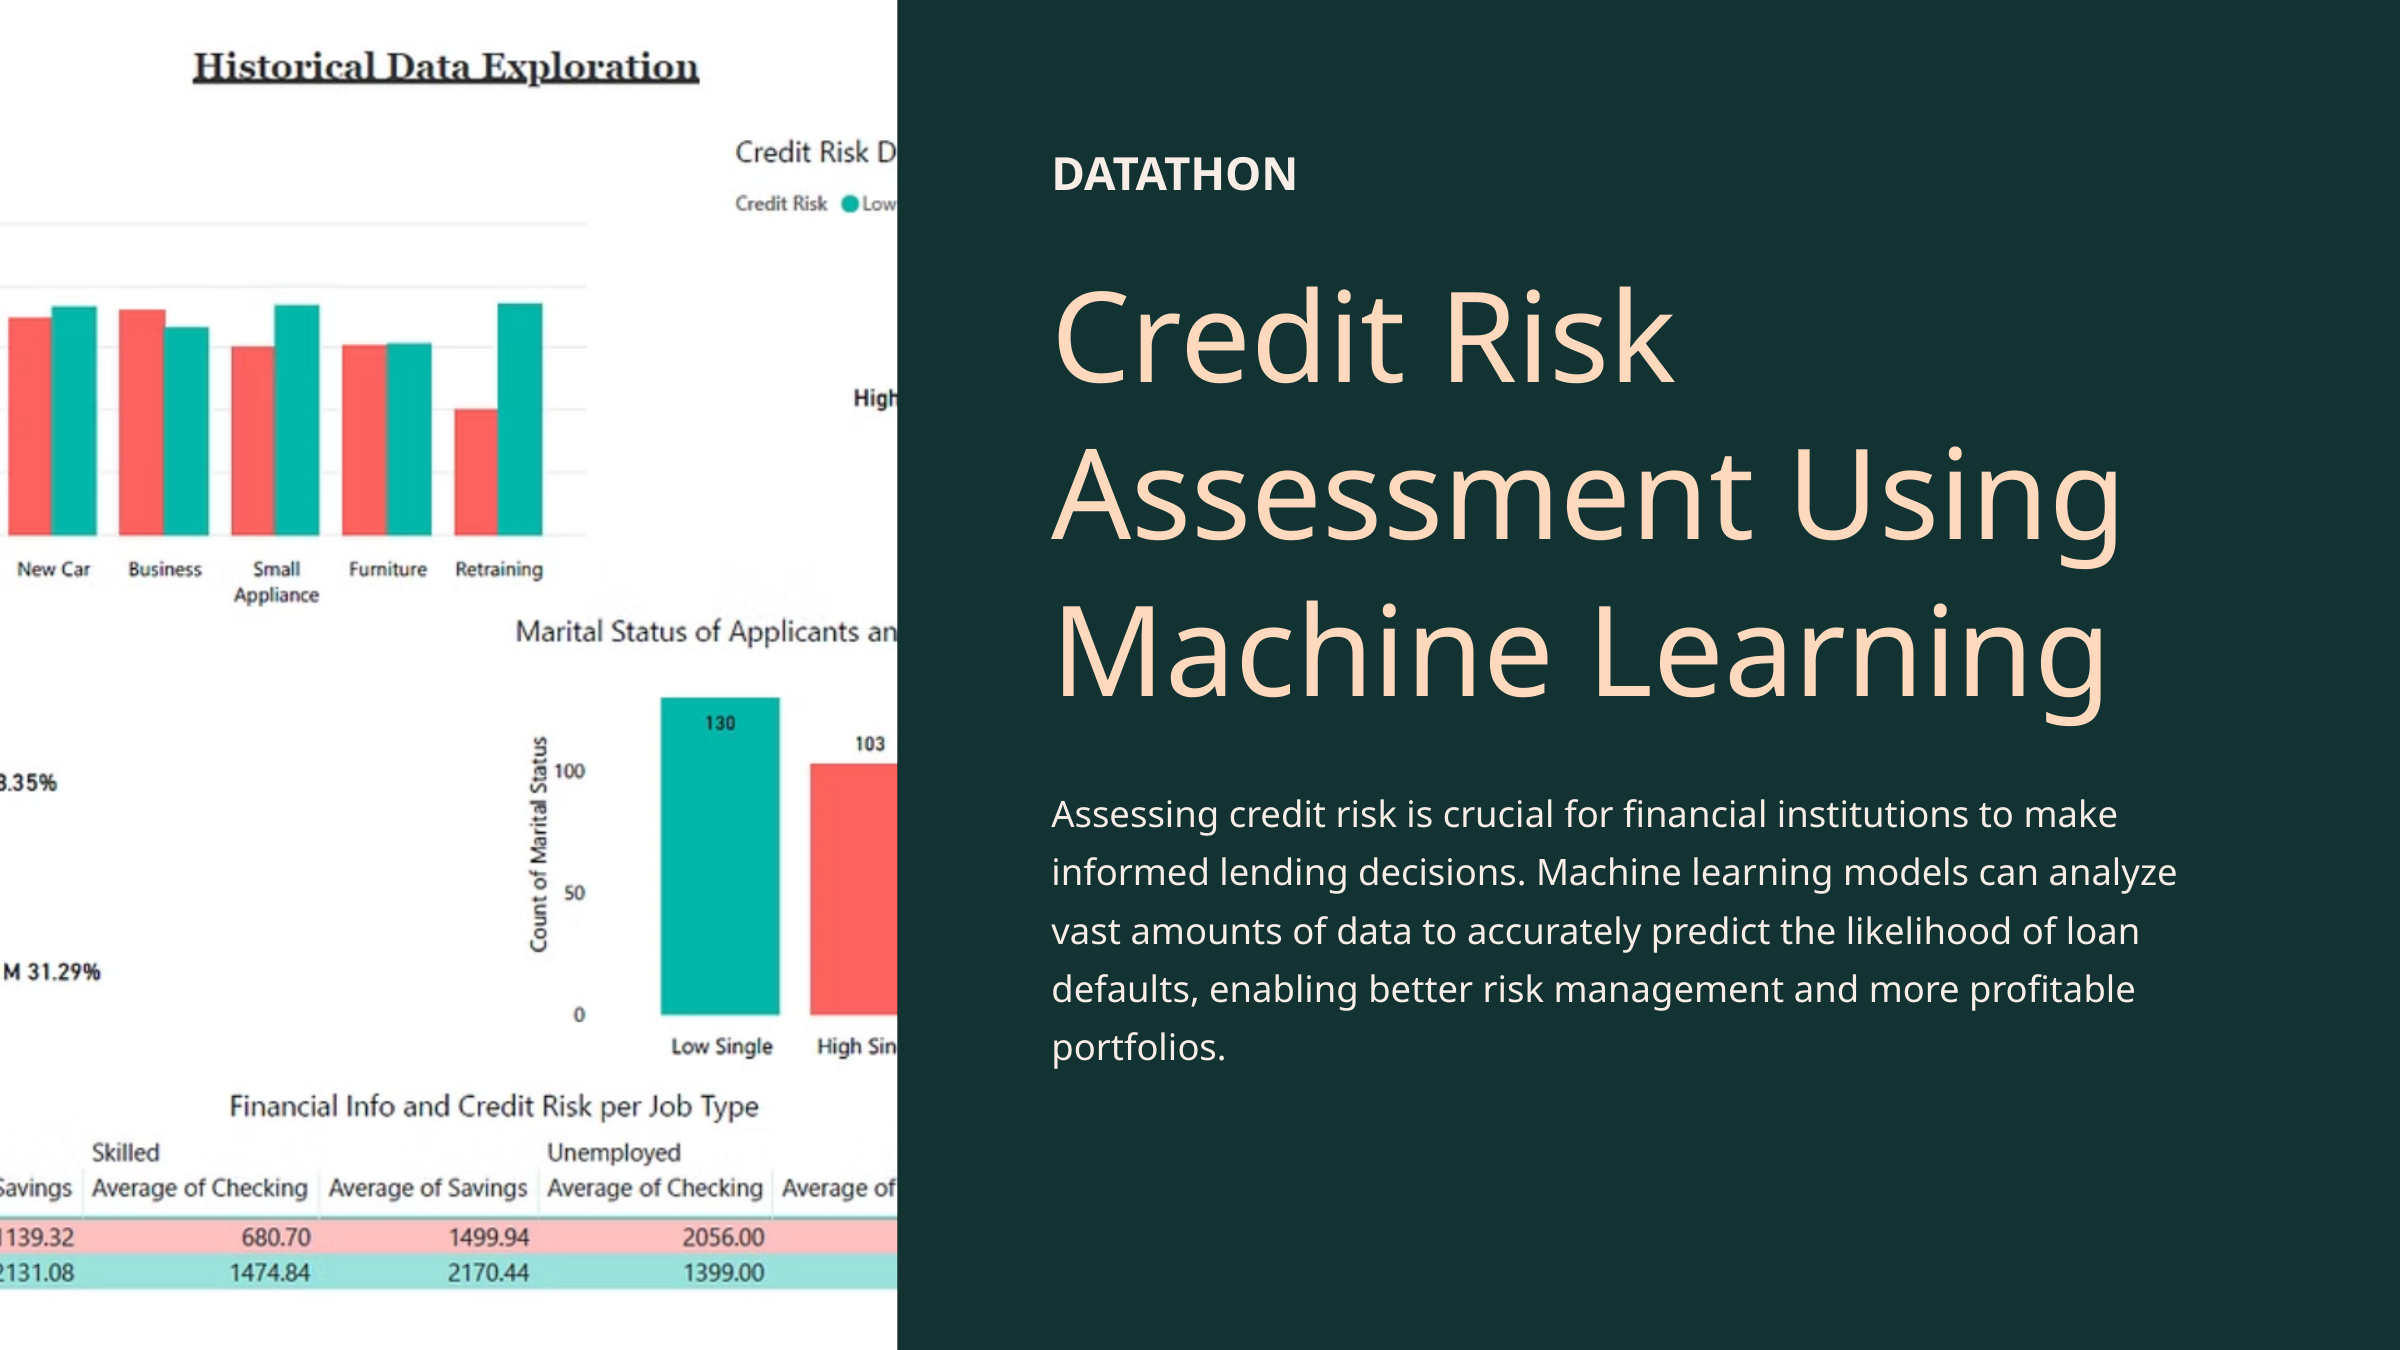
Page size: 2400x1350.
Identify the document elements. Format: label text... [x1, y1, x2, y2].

text_box [899, 0, 2400, 1350]
picture [0, 0, 899, 1350]
text_box Assessing credit risk is crucial for financial institutions to make informed lending decisions. Machine learning models can analyze vast amounts of data to accurately predict the likelihood of loan defaults, enabling better risk management and more profitable portfolios. [1036, 769, 2264, 1003]
text_box Credit Risk Assessment Using Machine Learning [1036, 242, 2264, 715]
text_box DATATHON [1036, 128, 1328, 193]
